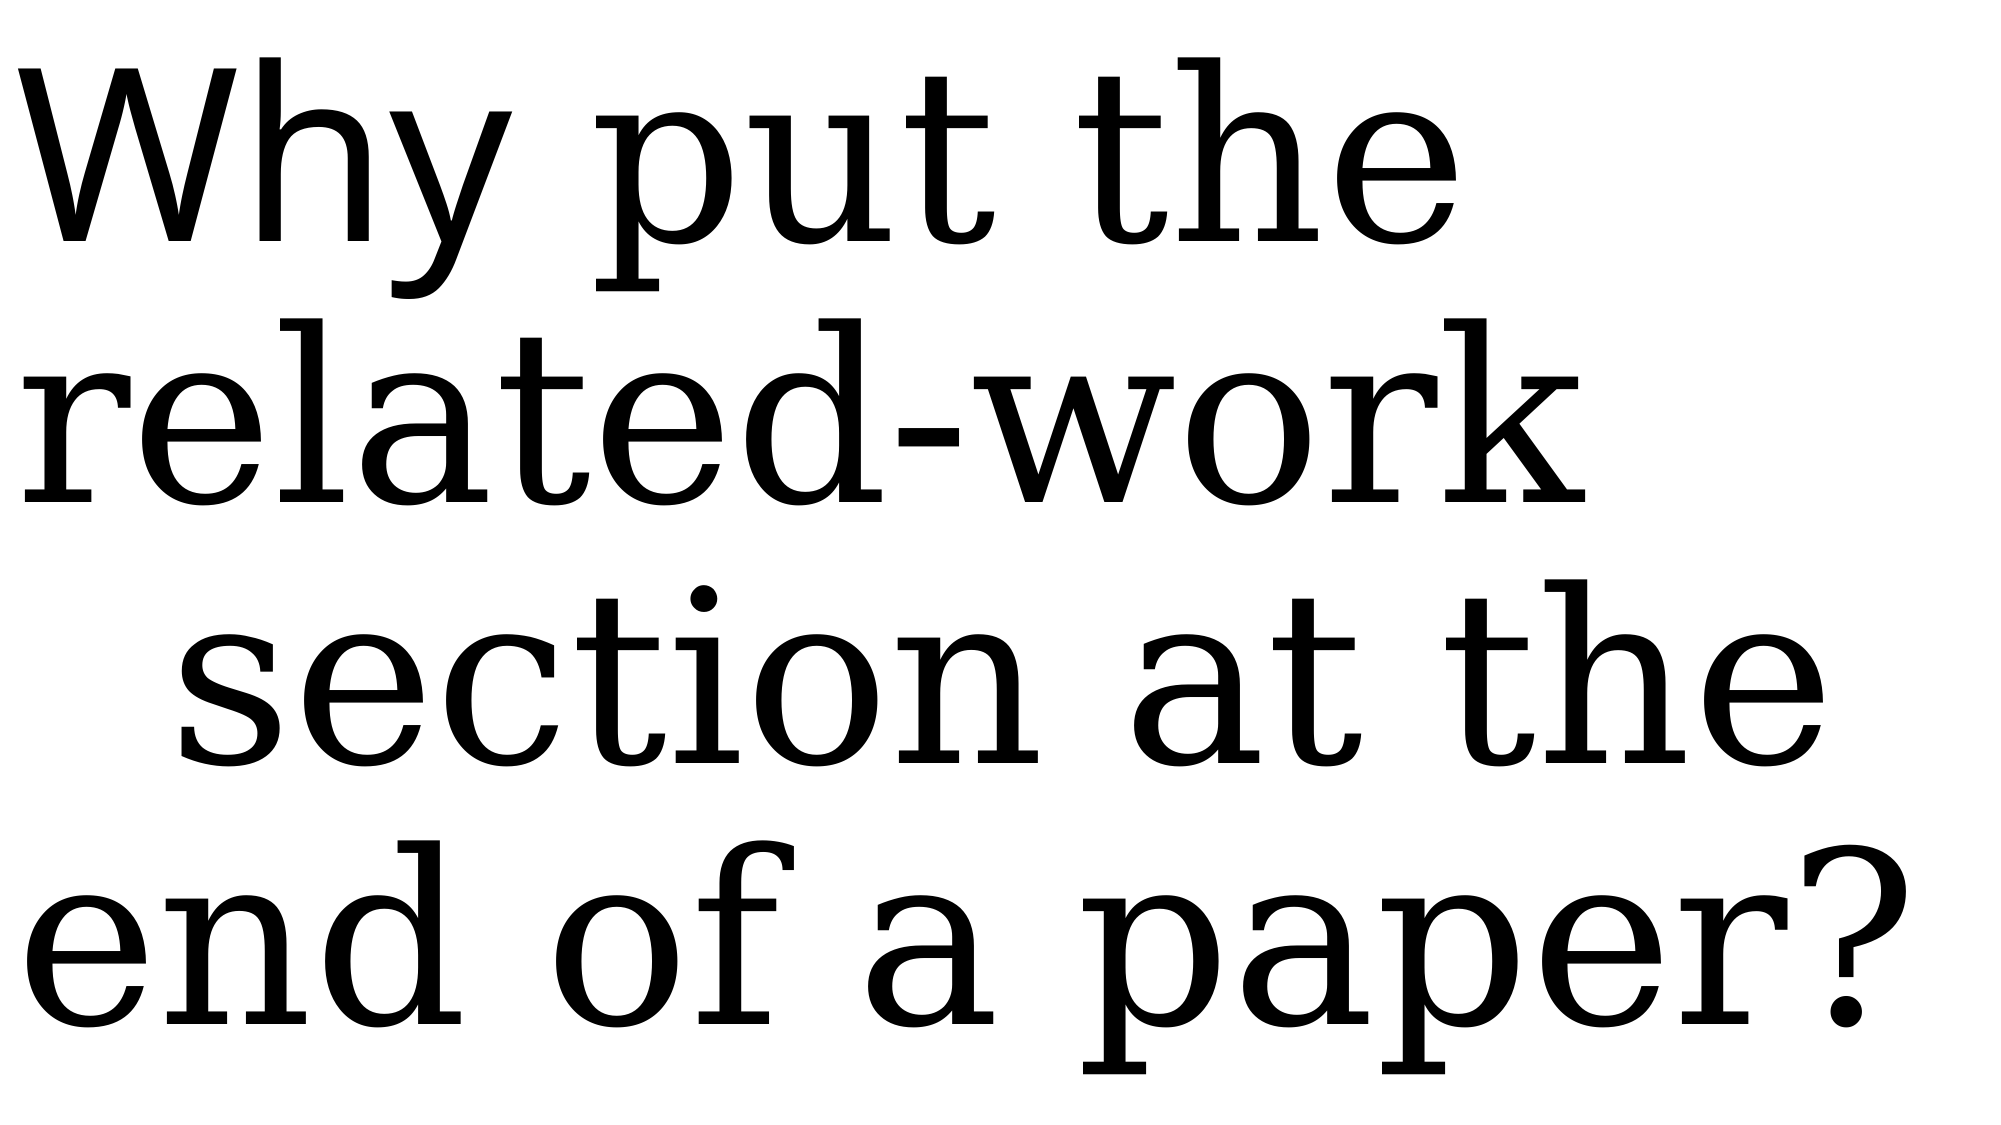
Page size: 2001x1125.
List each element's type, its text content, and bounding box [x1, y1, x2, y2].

title Why put the related-work section at the end of a paper? [0, 24, 2000, 1125]
